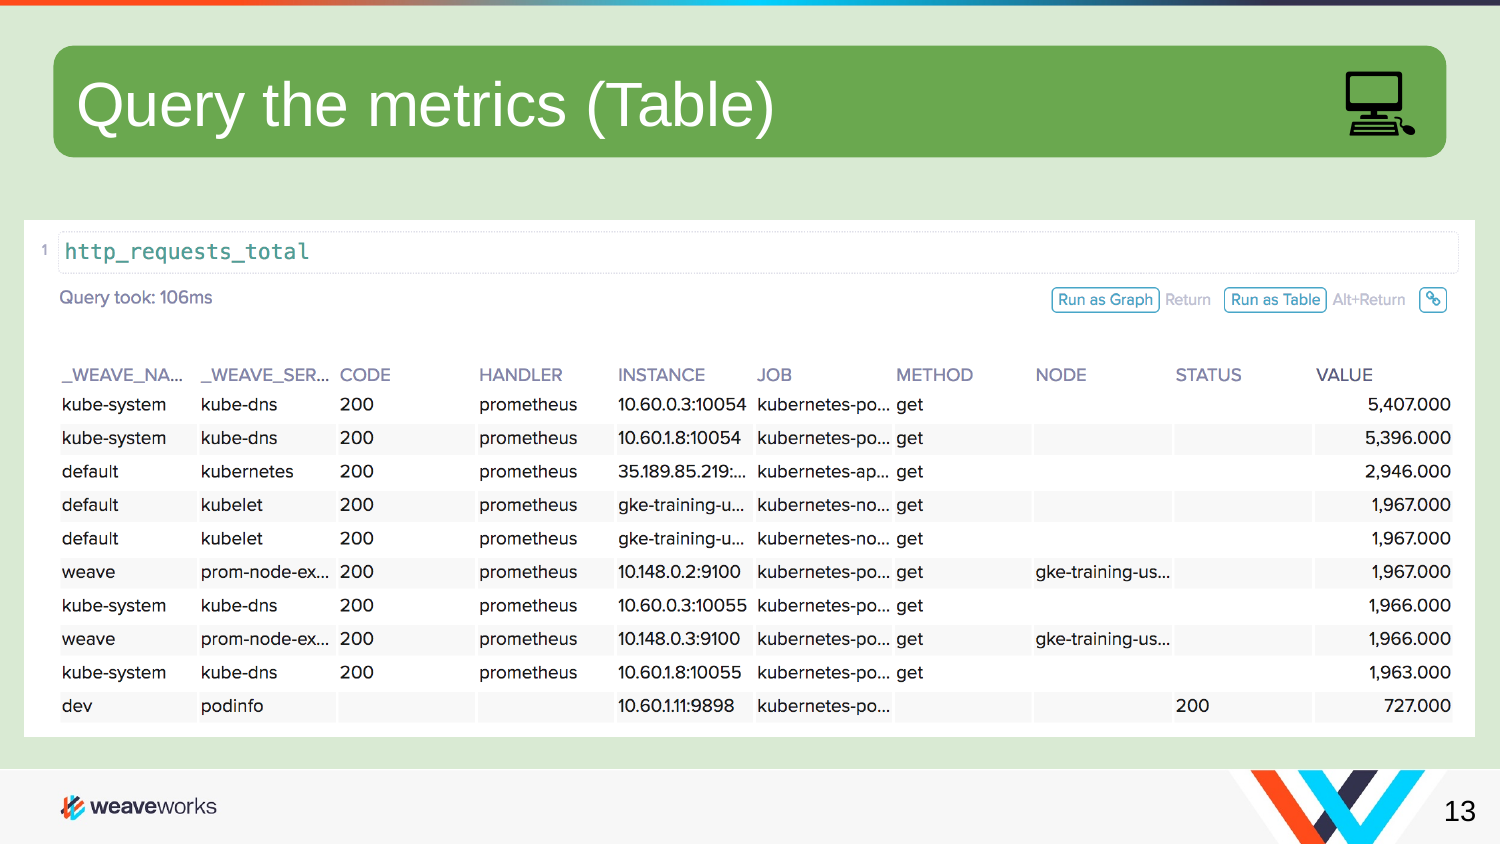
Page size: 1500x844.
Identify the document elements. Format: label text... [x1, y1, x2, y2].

picture [0, 769, 1500, 844]
text_box 💻 [1317, 42, 1445, 161]
picture [929, 0, 1500, 5]
picture [0, 0, 753, 5]
text_box [0, 5, 1500, 769]
picture [24, 220, 1476, 737]
picture [765, 0, 781, 5]
slide_number ‹#› [1423, 777, 1498, 842]
text_box Query the metrics (Table) [55, 47, 1317, 156]
